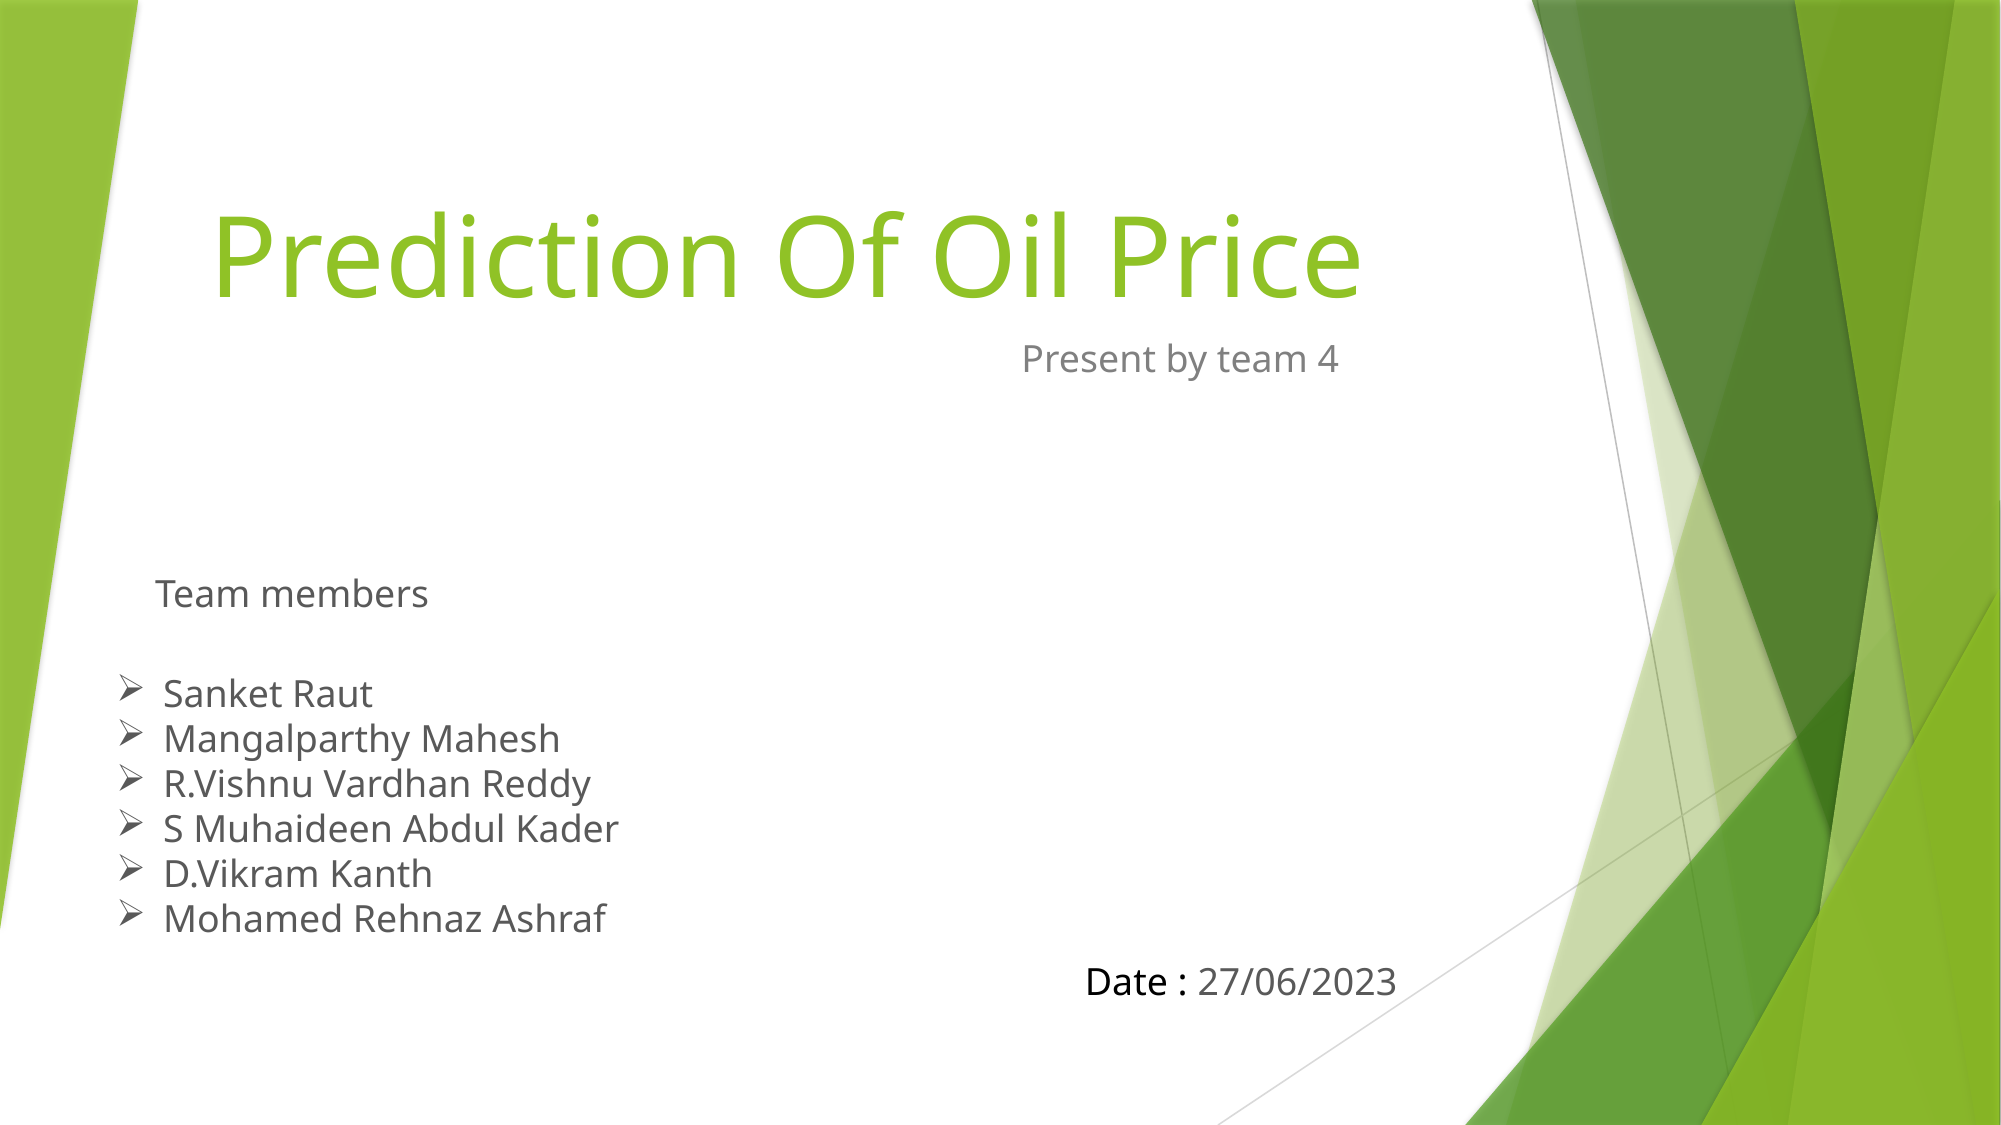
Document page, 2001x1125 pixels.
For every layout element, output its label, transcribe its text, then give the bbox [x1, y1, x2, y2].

title Prediction Of Oil Price [156, 168, 1381, 328]
text_box Date : 27/06/2023 [1070, 950, 1525, 1010]
text_box Sanket Raut Mangalparthy Mahesh R.Vishnu Vardhan Reddy S Muhaideen Abdul Kader D.Vikram Kanth Mohamed Rehnaz Ashraf [101, 662, 1144, 948]
text_box Team members [140, 562, 535, 623]
subtitle Present by team 4 [247, 327, 1364, 413]
